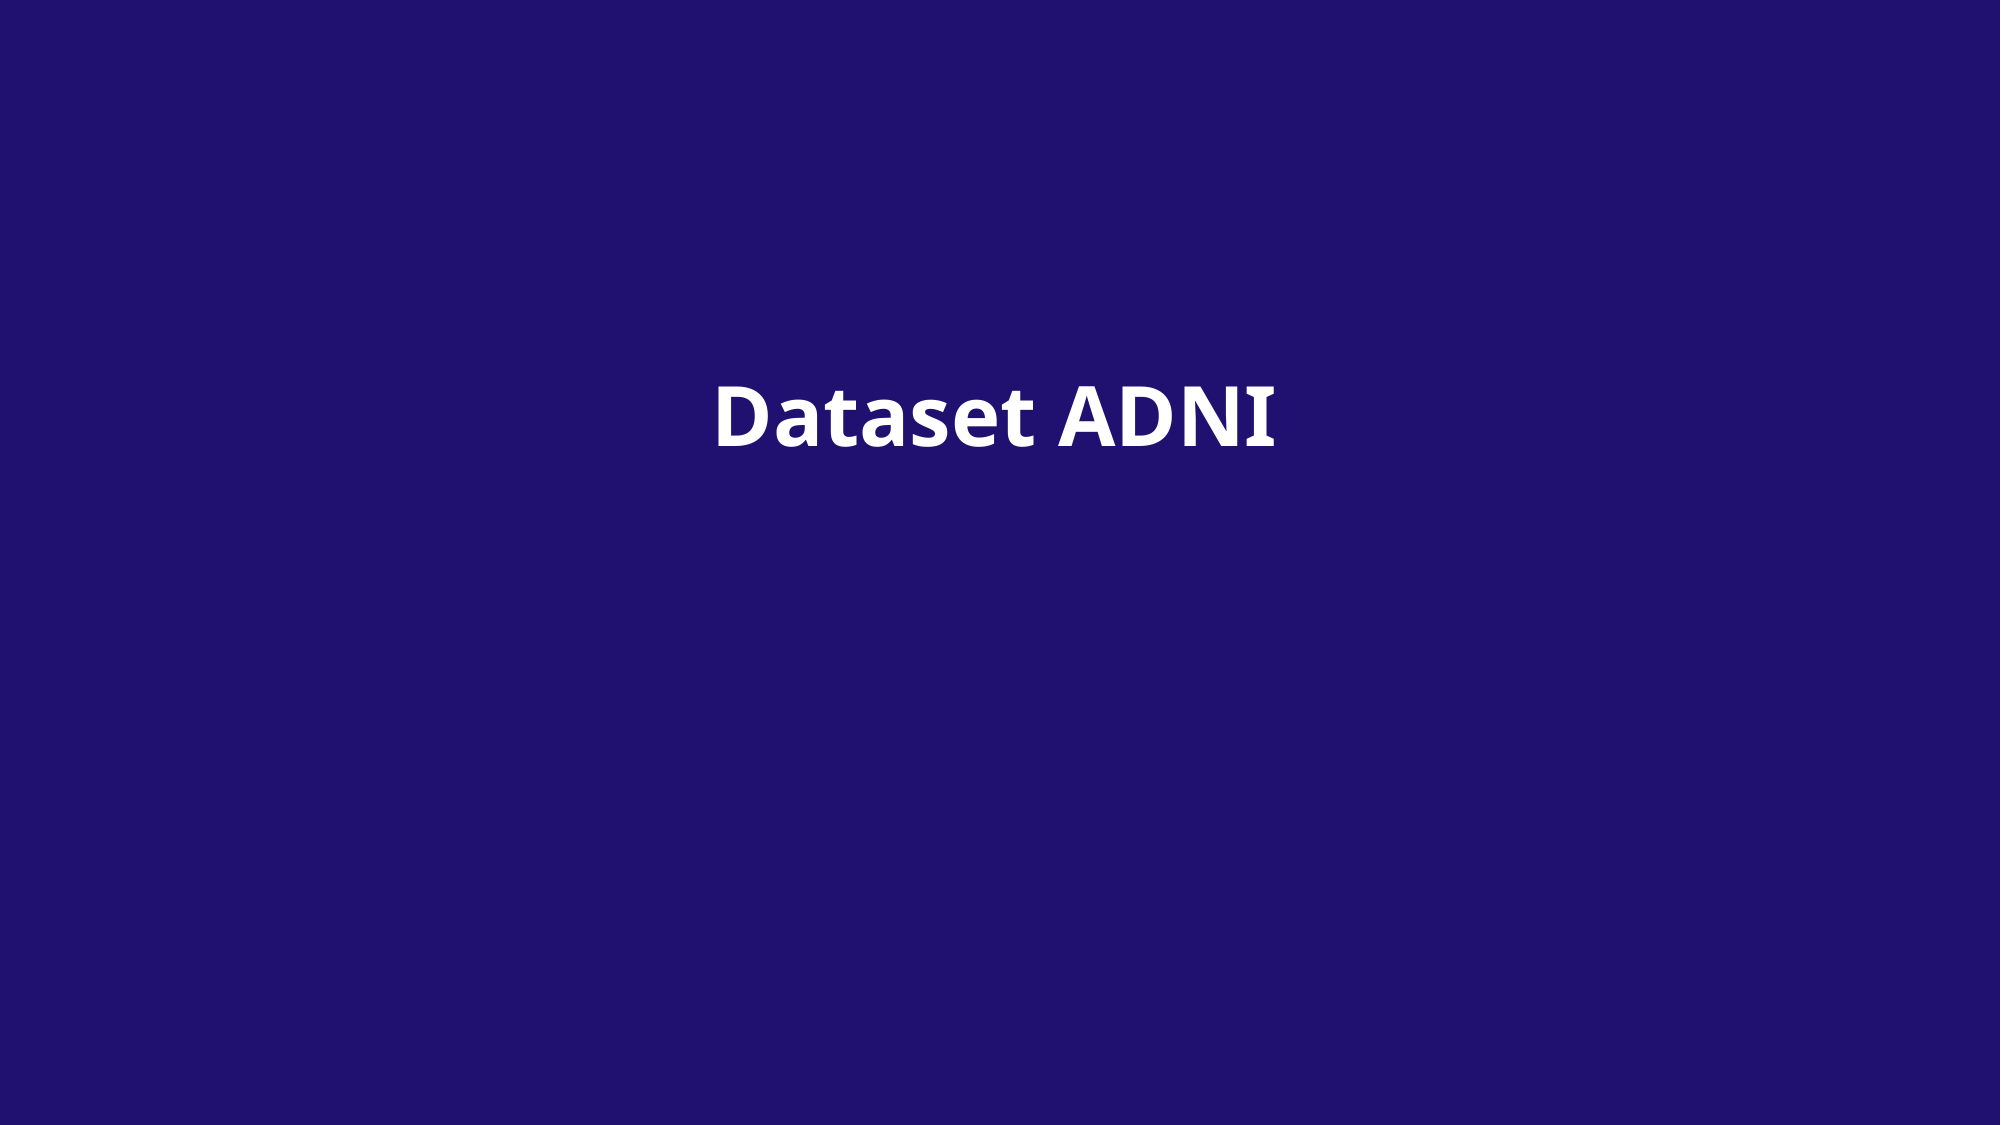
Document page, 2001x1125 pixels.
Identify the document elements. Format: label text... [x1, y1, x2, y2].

title Dataset ADNI [152, 307, 1838, 531]
